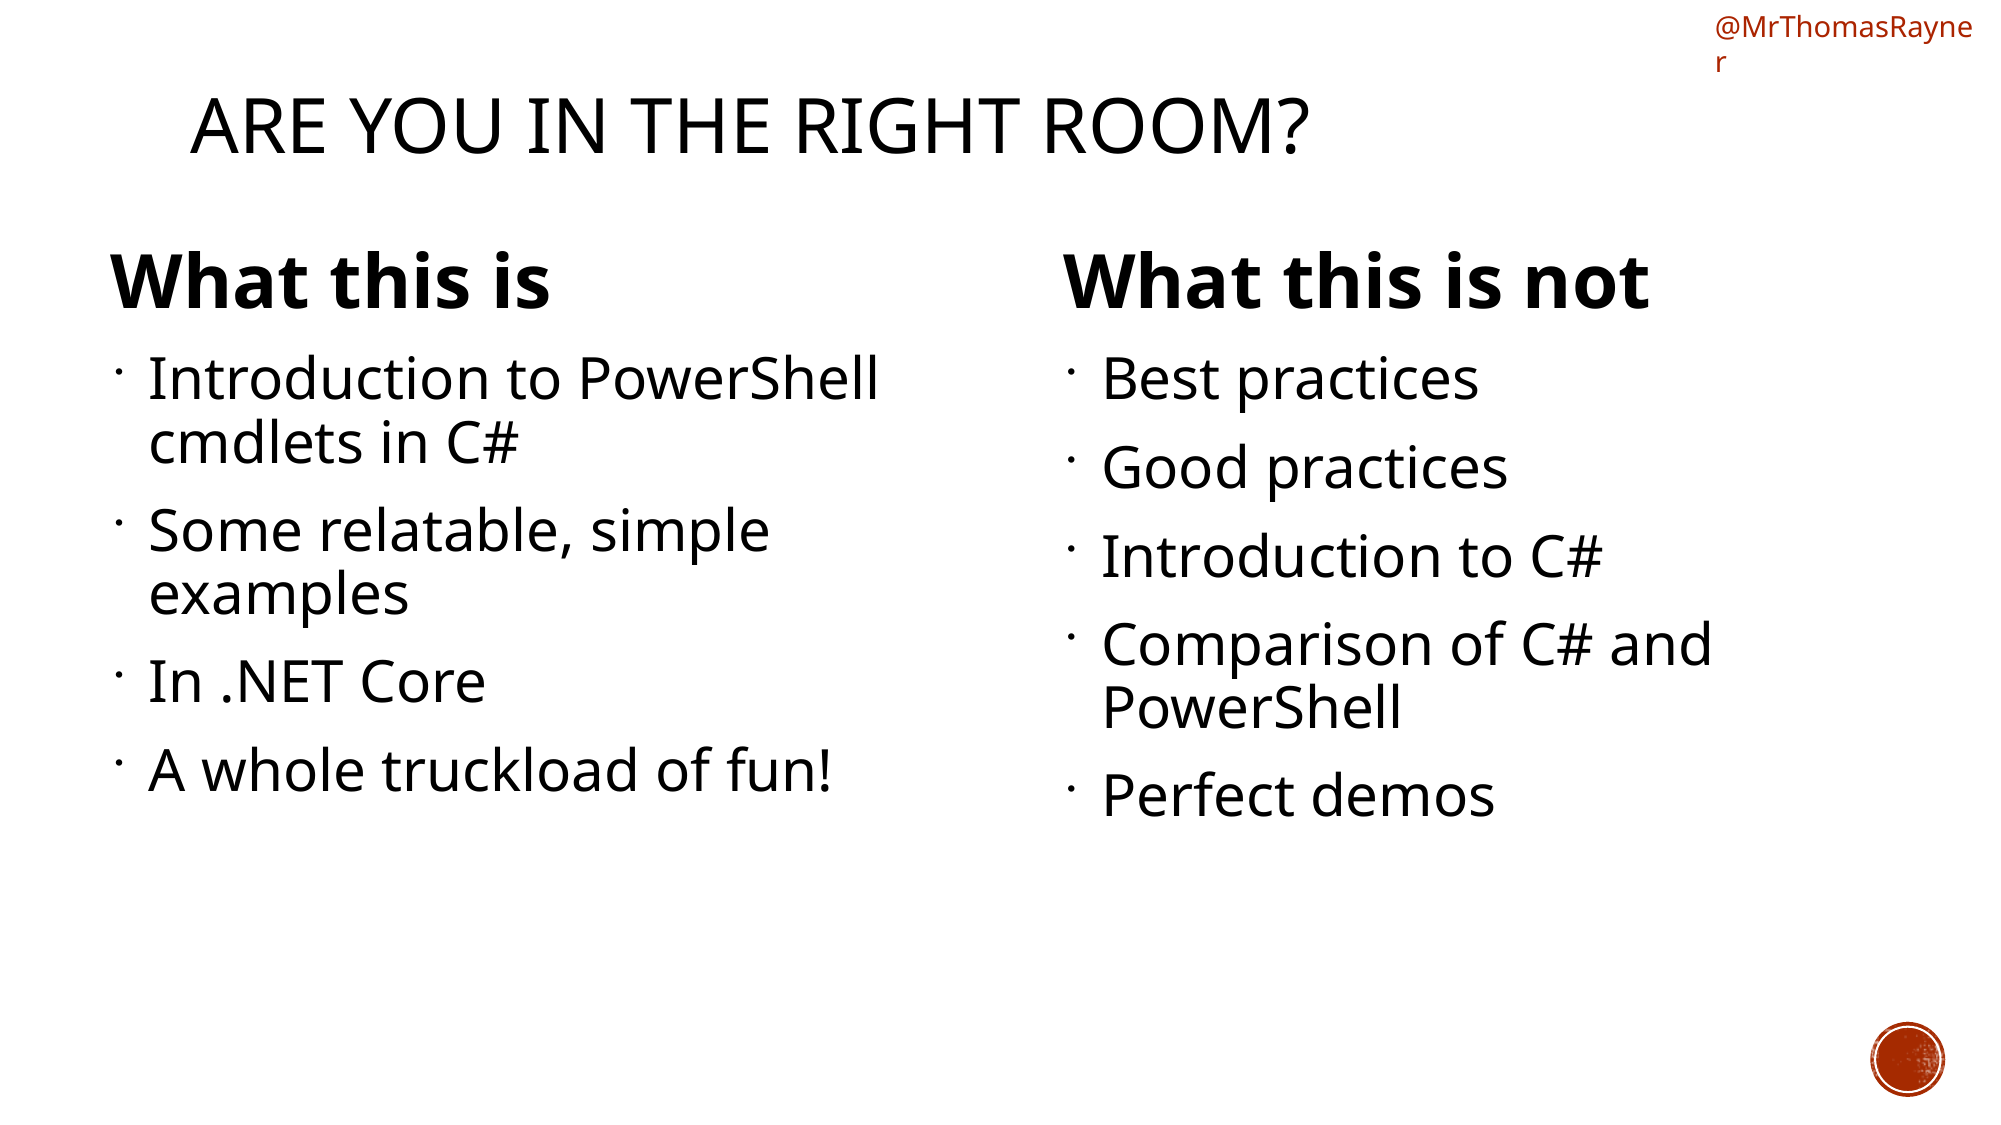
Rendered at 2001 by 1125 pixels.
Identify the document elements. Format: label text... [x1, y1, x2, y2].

list What this is Introduction to PowerShell cmdlets in C# Some relatable, simple examples In .NET Core A whole truckload of fun! [95, 235, 951, 782]
list What this is not Best practices Good practices Introduction to C# Comparison of C# and PowerShell Perfect demos [1048, 235, 1904, 877]
title Are you in the right room? [175, 79, 1826, 179]
text_box @MrThomasRayner [1699, 0, 2000, 86]
